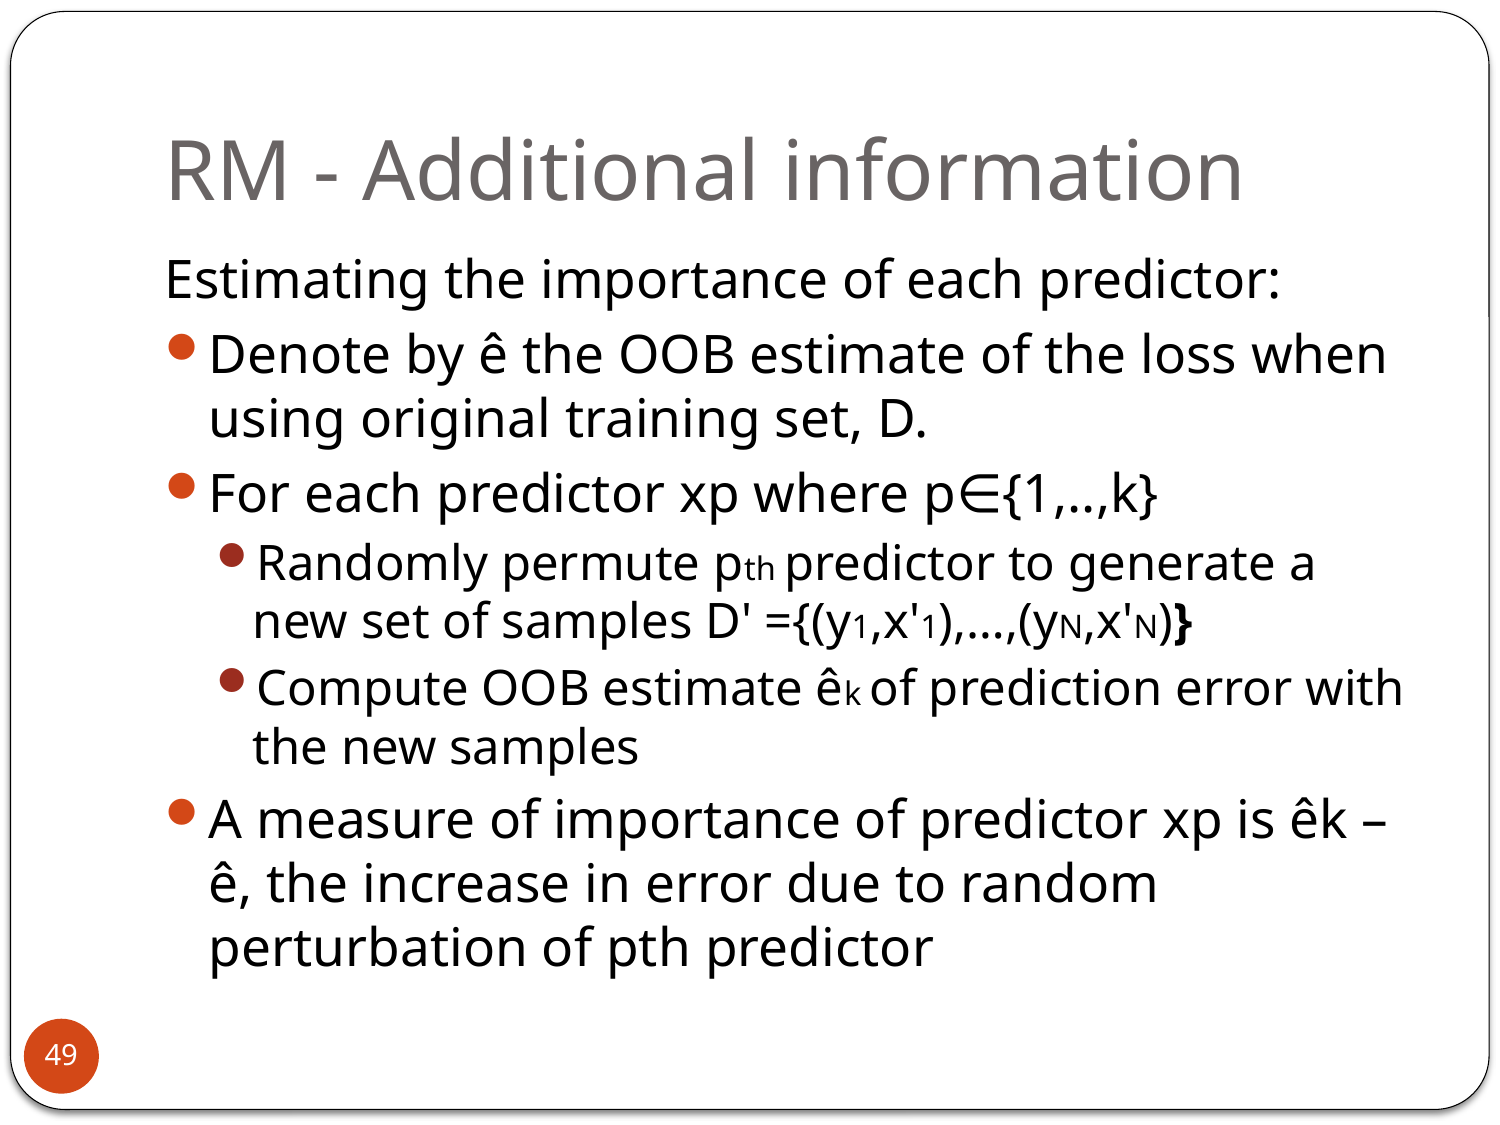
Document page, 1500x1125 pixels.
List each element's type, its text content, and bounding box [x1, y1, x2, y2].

slide_number 49 [23, 1018, 99, 1094]
list Estimating the importance of each predictor: Denote by ê the OOB estimate of the loss when using original training set, D. For each predictor xp where p∈{1,..,k} Randomly permute pth predictor to generate a new set of samples D' ={(y1,x'1),…,(yN,x'N)} Compute OOB estimate êk of prediction error with the new samples A measure of importance of predictor xp is êk – ê, the increase in error due to random perturbation of pth predictor [150, 237, 1425, 988]
title RM - Additional information [150, 45, 1425, 233]
